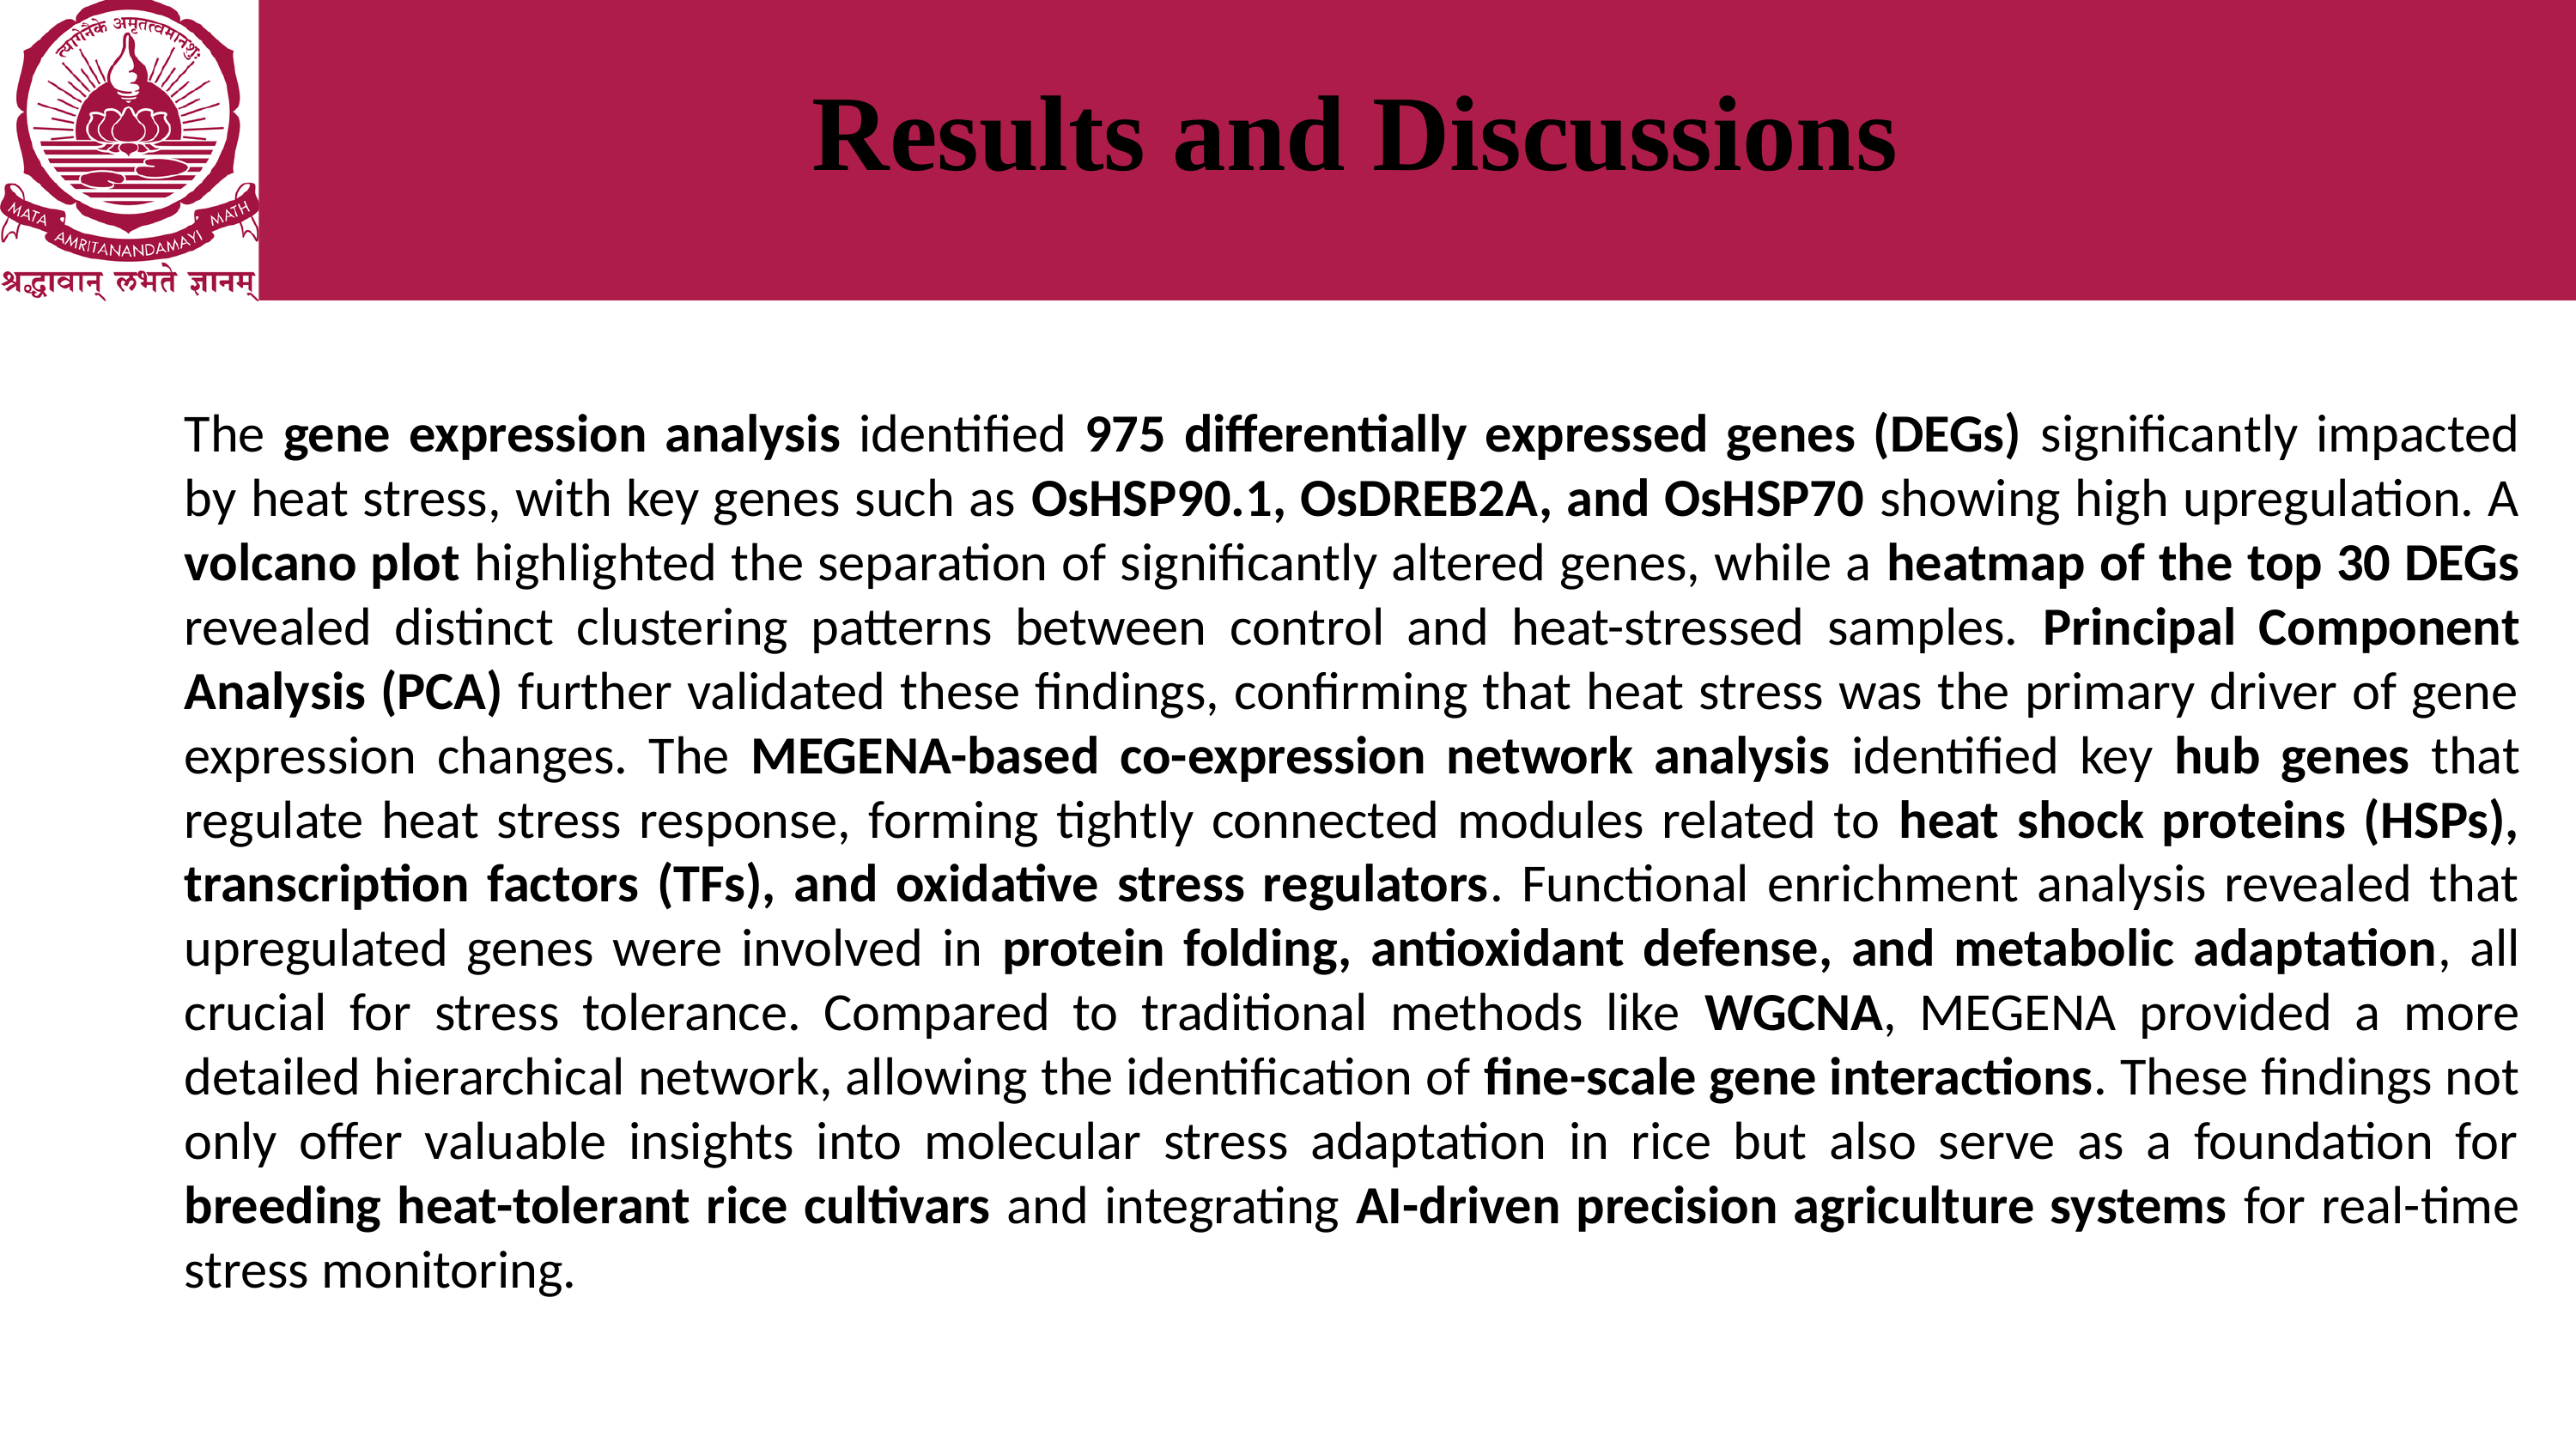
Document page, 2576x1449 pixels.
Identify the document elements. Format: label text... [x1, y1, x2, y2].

text_box The gene expression analysis identified 975 differentially expressed genes (DEGs) significantly impacted by heat stress, with key genes such as OsHSP90.1, OsDREB2A, and OsHSP70 showing high upregulation. A volcano plot highlighted the separation of significantly altered genes, while a heatmap of the top 30 DEGs revealed distinct clustering patterns between control and heat-stressed samples. Principal Component Analysis (PCA) further validated these findings, confirming that heat stress was the primary driver of gene expression changes. The MEGENA-based co-expression network analysis identified key hub genes that regulate heat stress response, forming tightly connected modules related to heat shock proteins (HSPs), transcription factors (TFs), and oxidative stress regulators. Functional enrichment analysis revealed that upregulated genes were involved in protein folding, antioxidant defense, and metabolic adaptation, all crucial for stress tolerance. Compared to traditional methods like WGCNA, MEGENA provided a more detailed hierarchical network, allowing the identification of fine-scale gene interactions. These findings not only offer valuable insights into molecular stress adaptation in rice but also serve as a foundation for breeding heat-tolerant rice cultivars and integrating AI-driven precision agriculture systems for real-time stress monitoring. [172, 391, 2533, 1306]
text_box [0, 0, 2576, 301]
